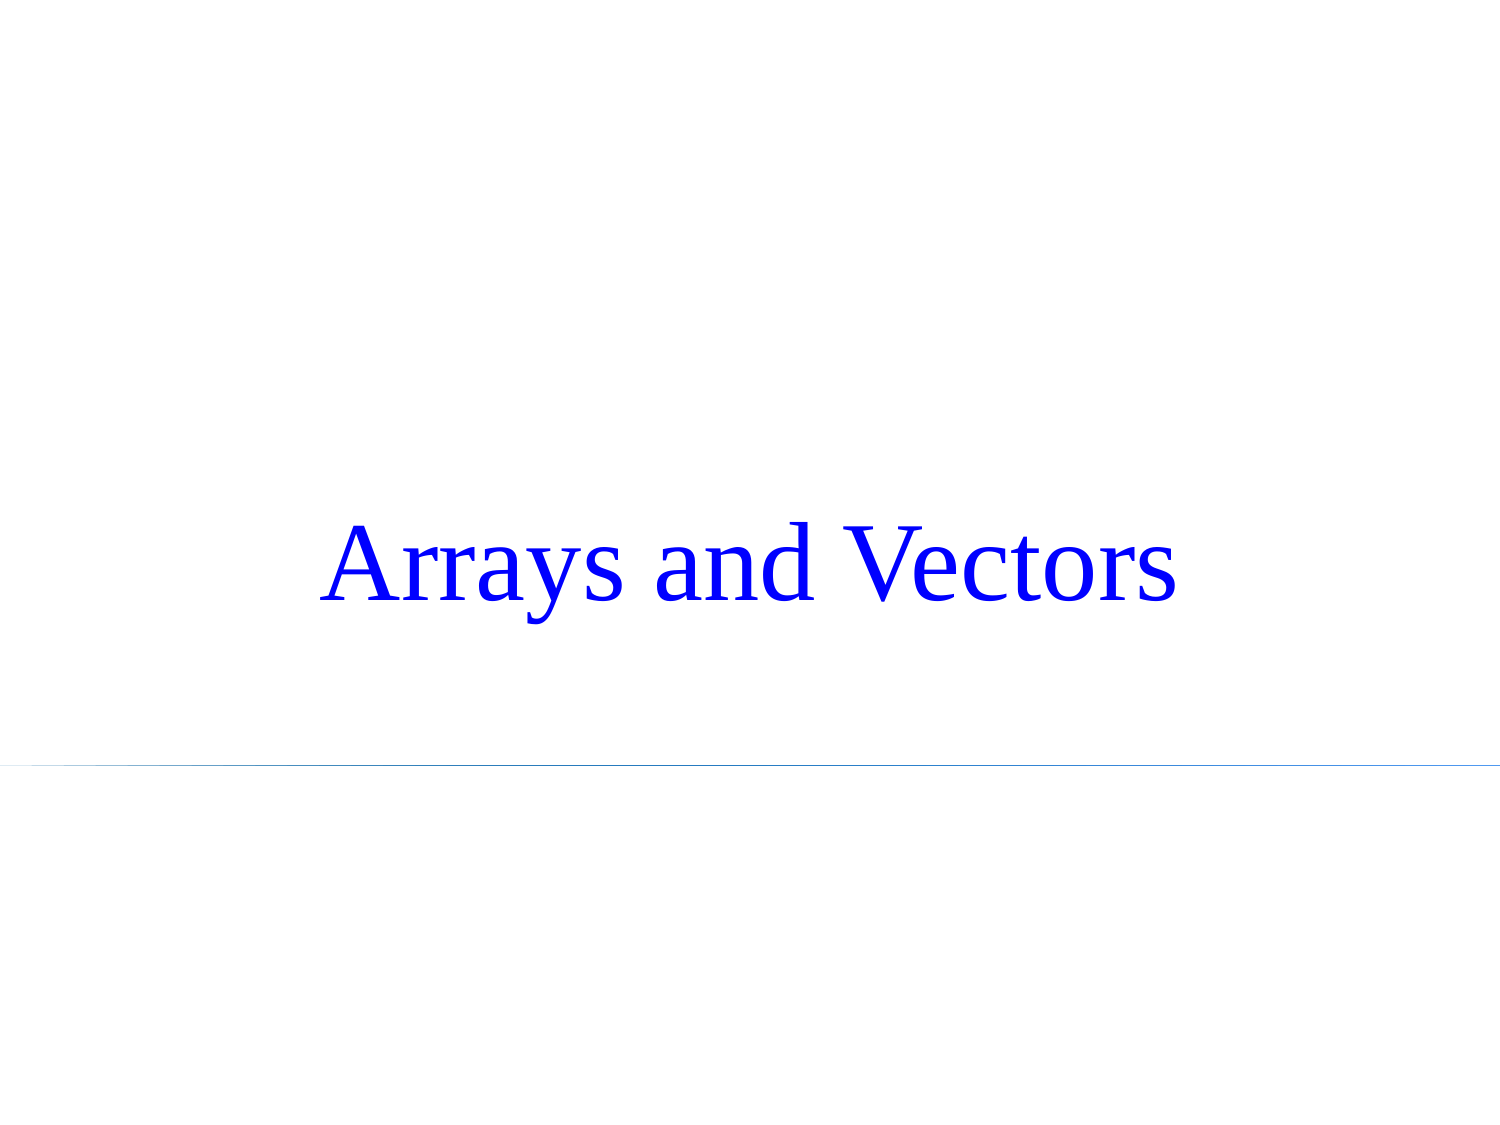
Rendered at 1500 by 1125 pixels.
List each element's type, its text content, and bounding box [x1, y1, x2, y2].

title Arrays and Vectors [41, 444, 1459, 681]
